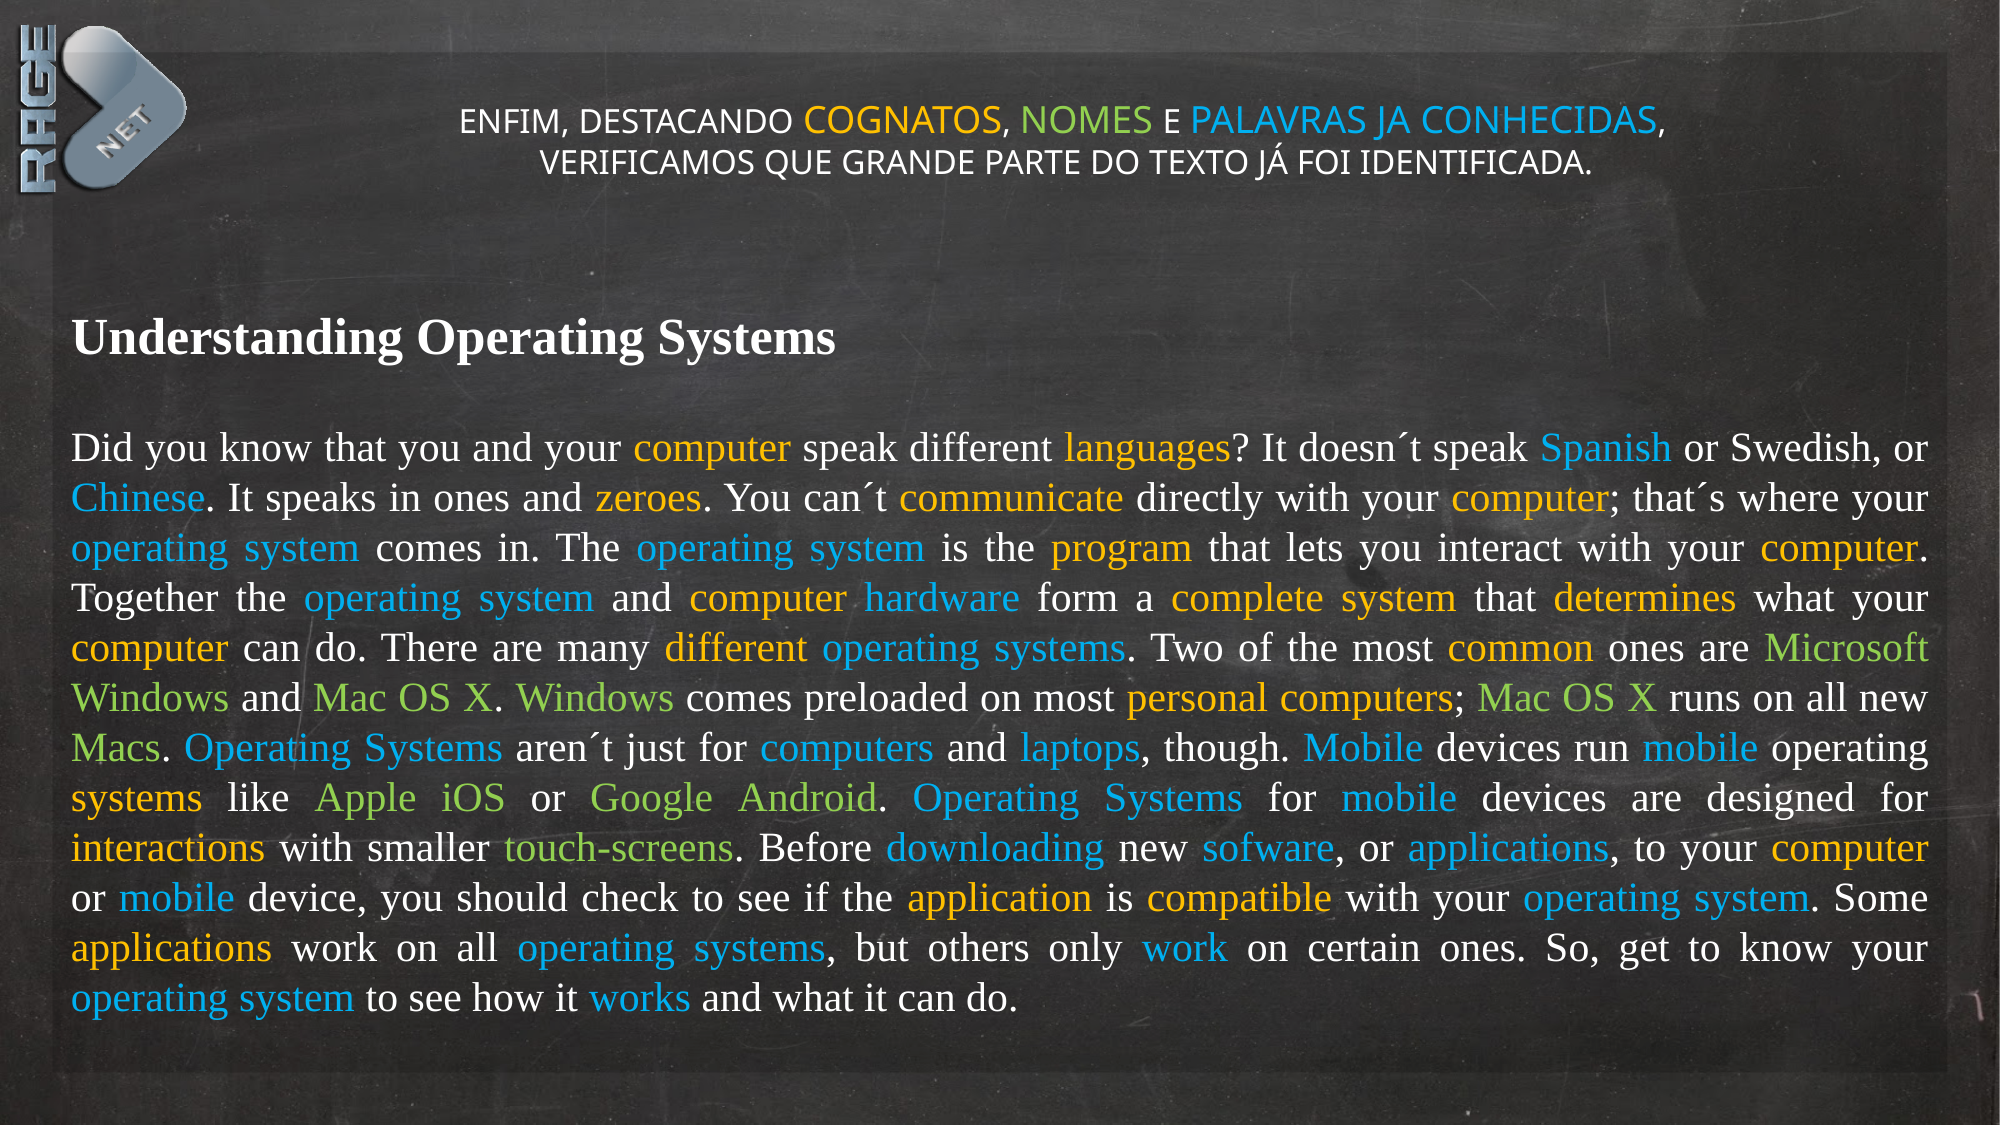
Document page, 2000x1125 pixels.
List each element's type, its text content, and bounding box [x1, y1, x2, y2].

picture [0, 0, 2000, 1125]
list Understanding Operating Systems Did you know that you and your computer speak different languages? It doesn´t speak Spanish or Swedish, or Chinese. It speaks in ones and zeroes. You can´t communicate directly with your computer; that´s where your operating system comes in. The operating system is the program that lets you interact with your computer. Together the operating system and computer hardware form a complete system that determines what your computer can do. There are many different operating systems. Two of the most common ones are Microsoft Windows and Mac OS X. Windows comes preloaded on most personal computers; Mac OS X runs on all new Macs. Operating Systems aren´t just for computers and laptops, though. Mobile devices run mobile operating systems like Apple iOS or Google Android. Operating Systems for mobile devices are designed for interactions with smaller touch-screens. Before downloading new sofware, or applications, to your computer or mobile device, you should check to see if the application is compatible with your operating system. Some applications work on all operating systems, but others only work on certain ones. So, get to know your operating system to see how it works and what it can do. [70, 302, 1929, 1038]
title Enfim, destacando cognatos, nomes e palavras jA conhecidas, VERIFICAMOS QUE GRANDE PARTE DO TEXTO JÁ FOI IDENTIFICADA. [234, 45, 1900, 233]
